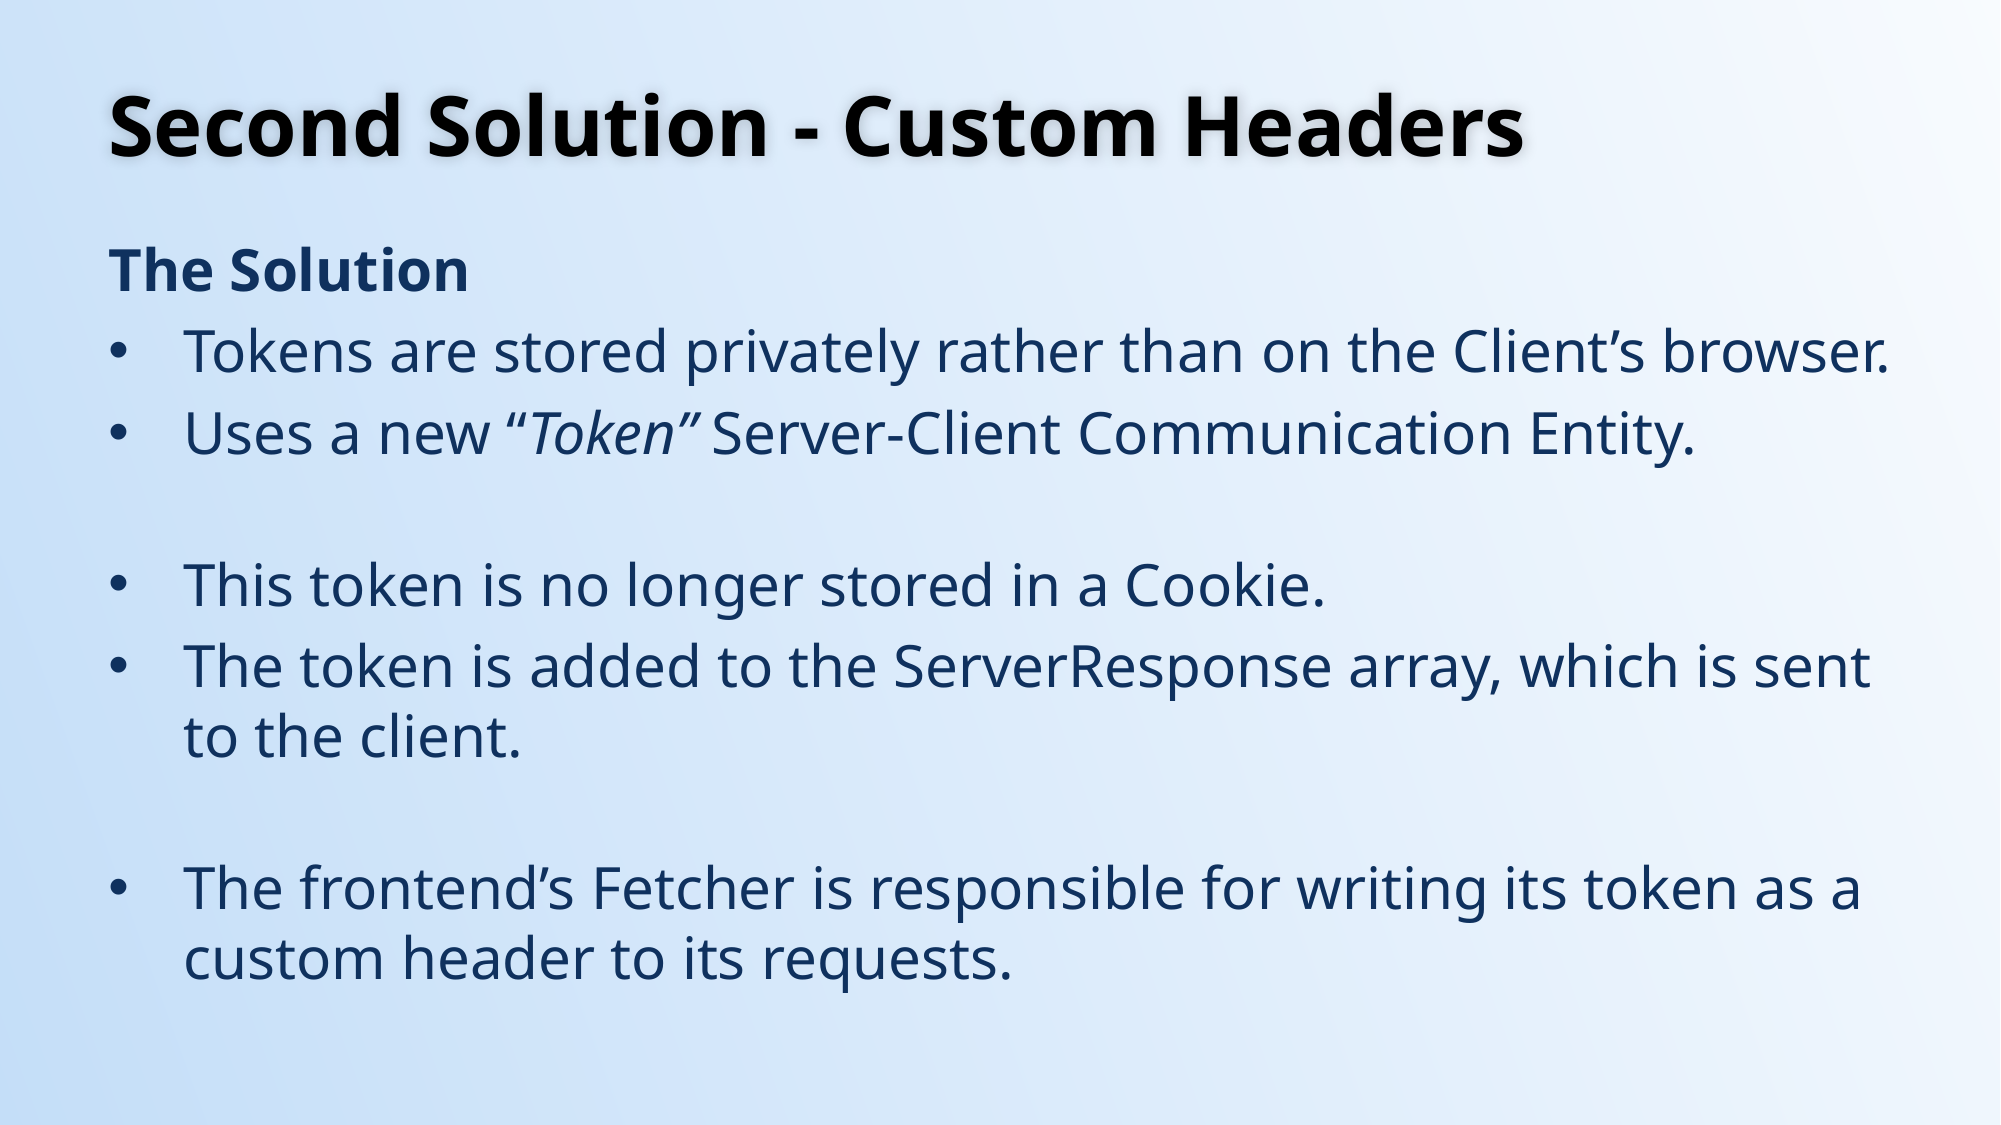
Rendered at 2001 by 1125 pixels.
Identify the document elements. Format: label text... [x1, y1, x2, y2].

subtitle The Solution Tokens are stored privately rather than on the Client’s browser. Uses a new “Token” Server-Client Communication Entity. This token is no longer stored in a Cookie. The token is added to the ServerResponse array, which is sent to the client. The frontend’s Fetcher is responsible for writing its token as a custom header to its requests. [93, 225, 1950, 1034]
title Second Solution - Custom Headers [93, 40, 1844, 181]
